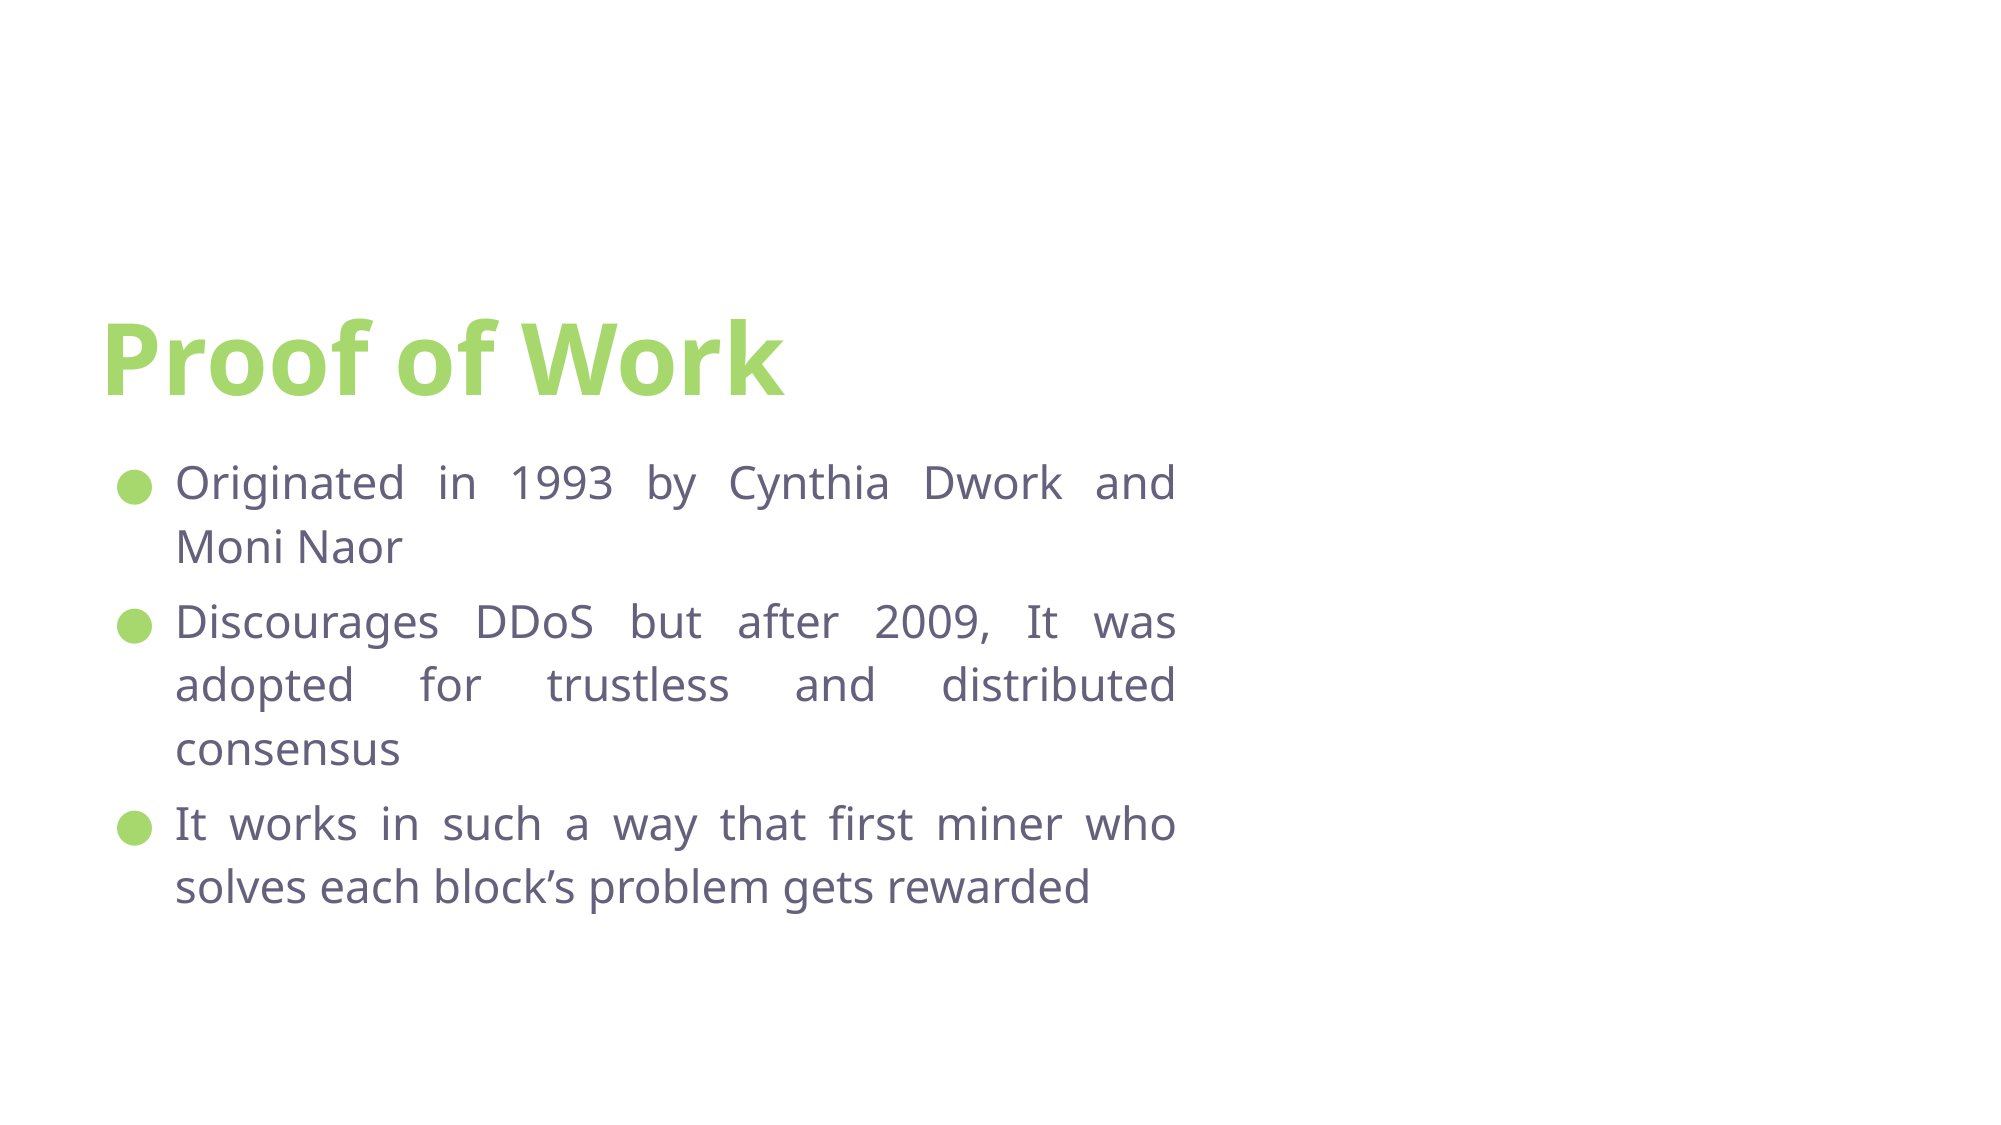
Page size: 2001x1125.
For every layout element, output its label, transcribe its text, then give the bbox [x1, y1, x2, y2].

list Originated in 1993 by Cynthia Dwork and Moni Naor Discourages DDoS but after 2009, It was adopted for trustless and distributed consensus It works in such a way that first miner who solves each block’s problem gets rewarded [99, 445, 1179, 854]
title Proof of Work [99, 228, 1478, 416]
